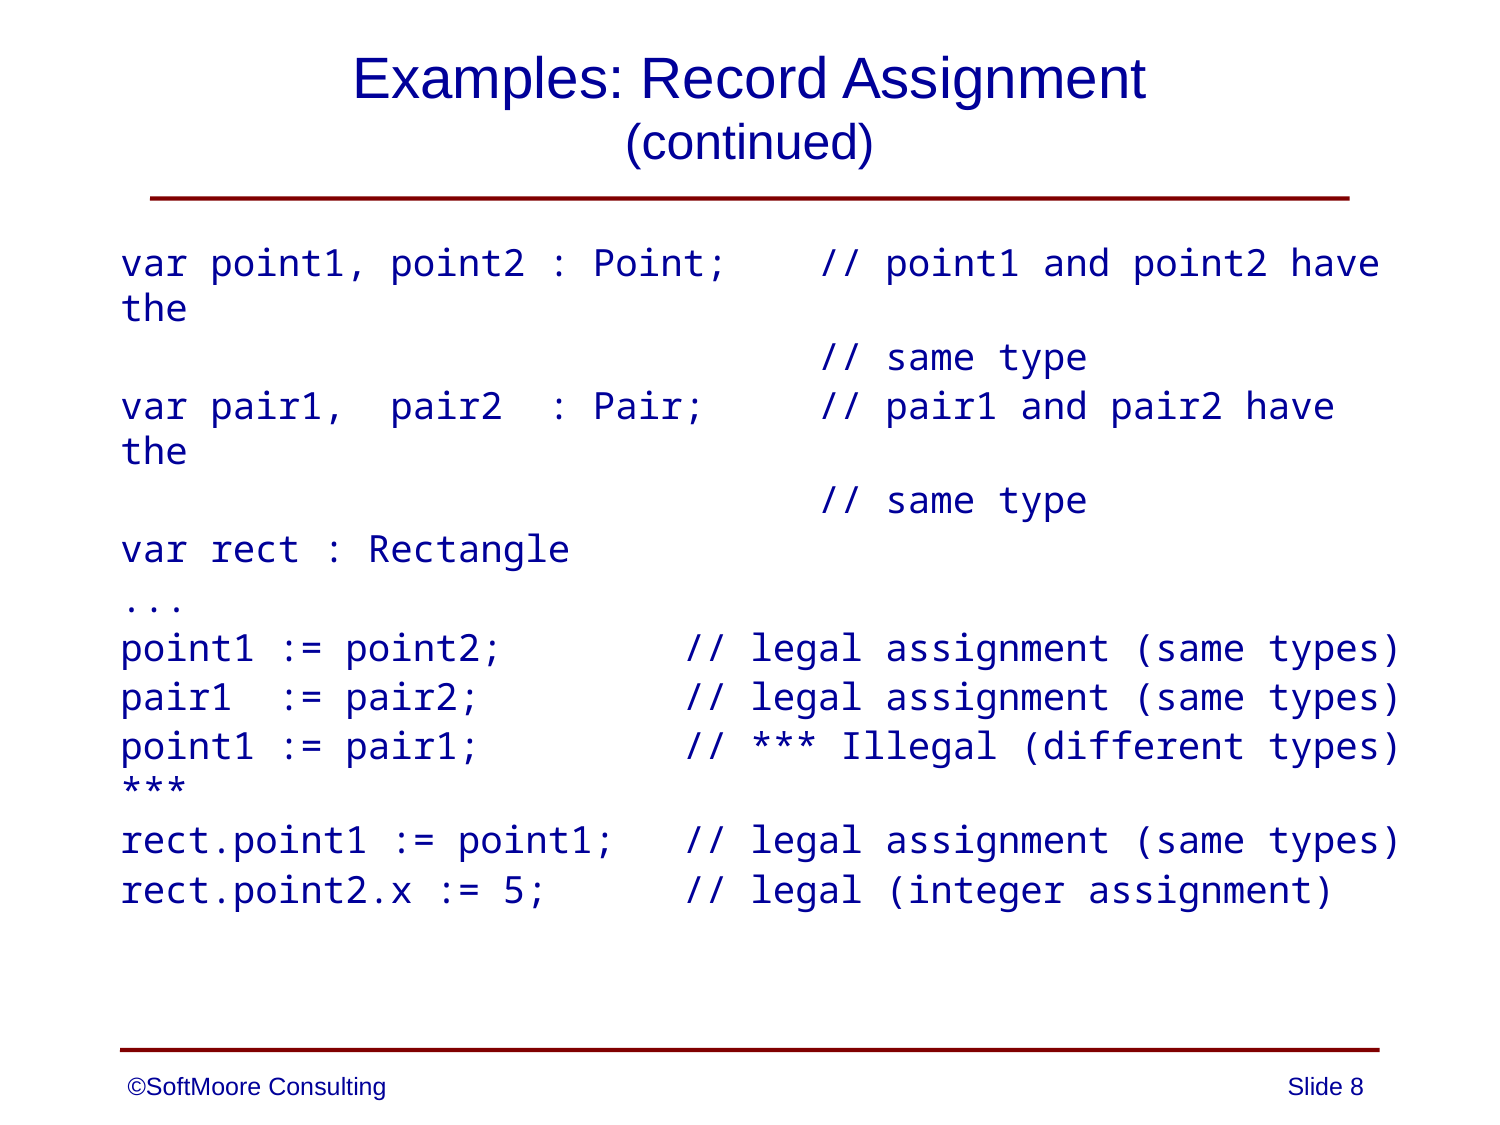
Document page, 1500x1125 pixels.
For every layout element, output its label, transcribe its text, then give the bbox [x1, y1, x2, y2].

slide_number Slide 8 [1078, 1061, 1380, 1109]
list var point1, point2 : Point; // point1 and point2 have the // same type var pair1, pair2 : Pair; // pair1 and pair2 have the // same type var rect : Rectangle ... point1 := point2; // legal assignment (same types) pair1 := pair2; // legal assignment (same types) point1 := pair1; // *** Illegal (different types) *** rect.point1 := point1; // legal assignment (same types) rect.point2.x := 5; // legal (integer assignment) [74, 223, 1425, 1034]
footer ©SoftMoore Consulting [111, 1061, 563, 1109]
title Examples: Record Assignment (continued) [149, 22, 1350, 188]
